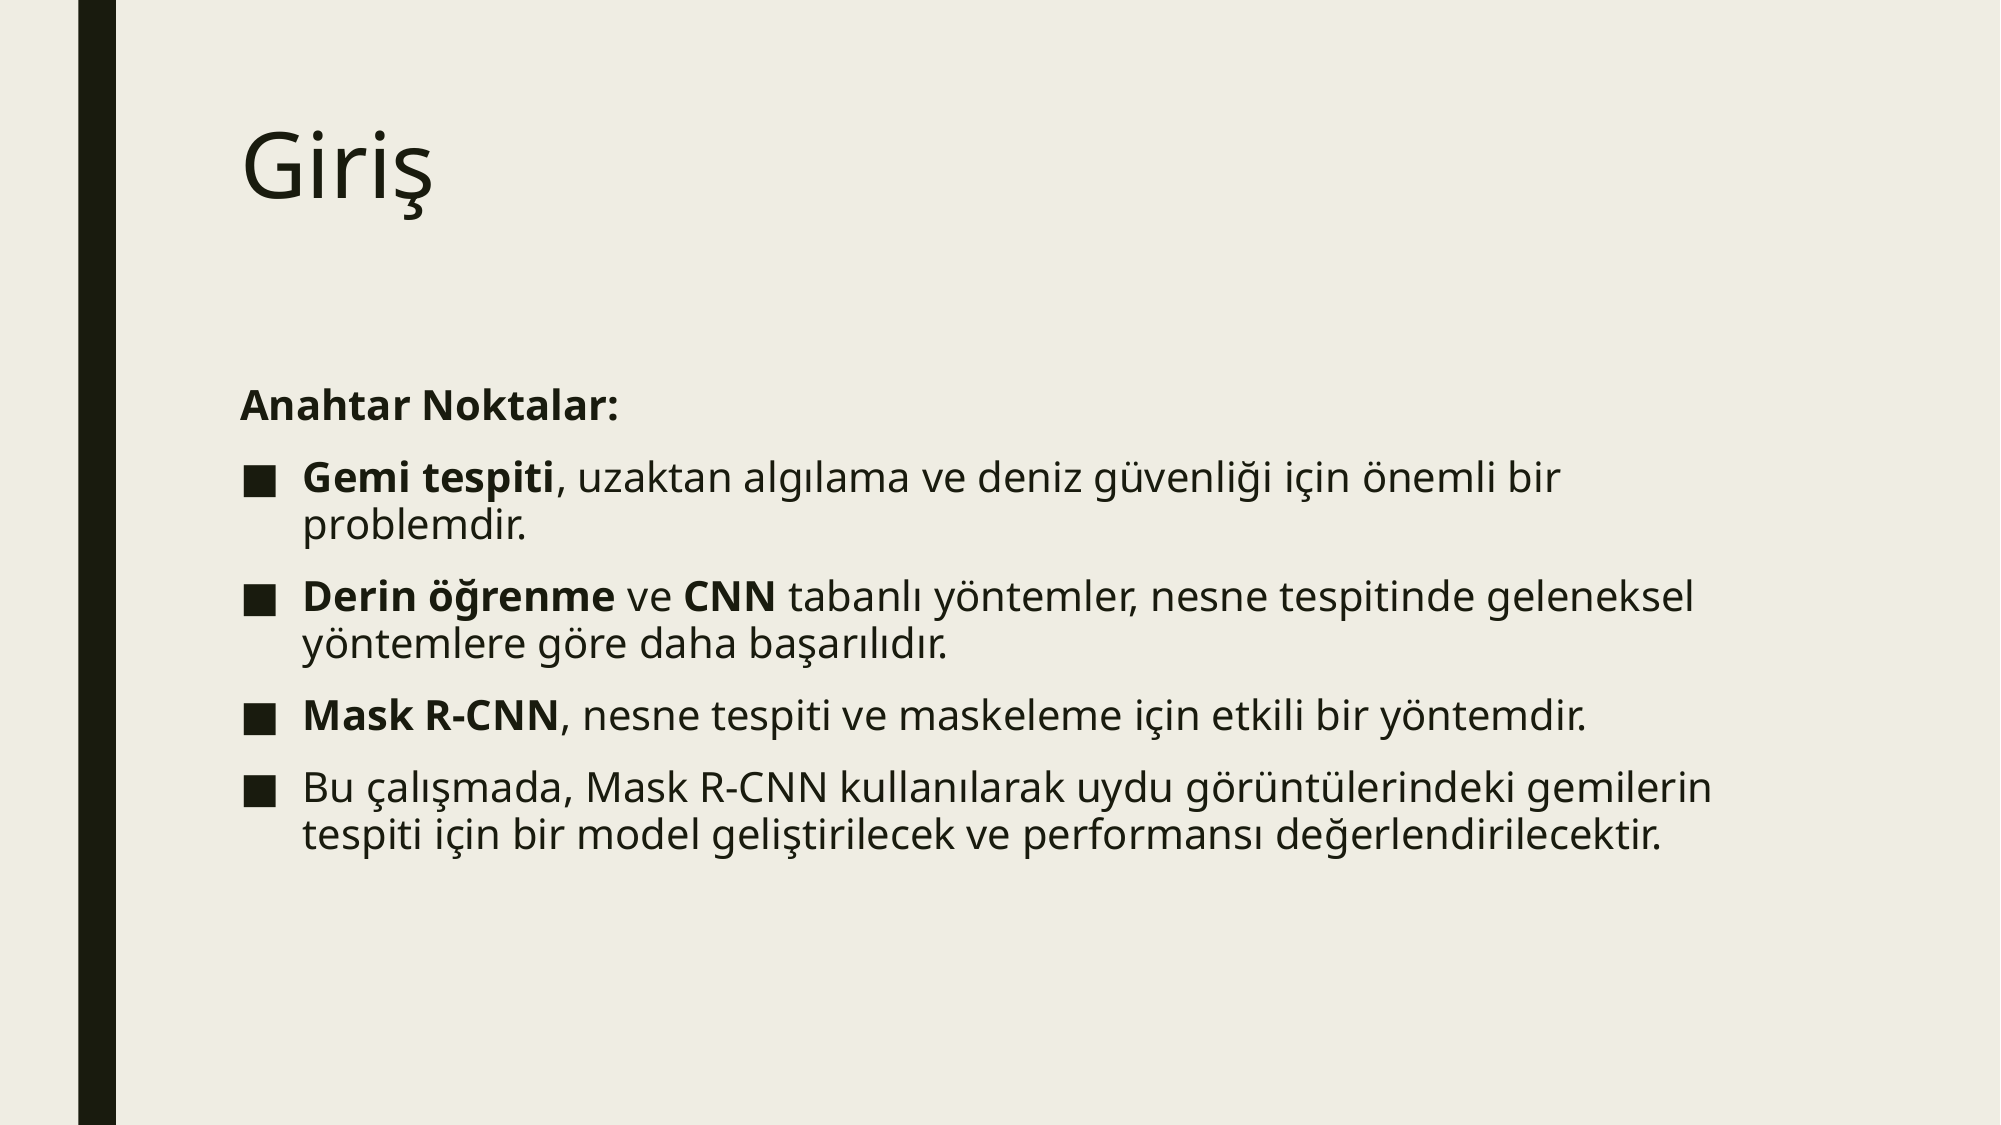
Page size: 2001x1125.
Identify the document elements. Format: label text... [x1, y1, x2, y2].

list Anahtar Noktalar: Gemi tespiti, uzaktan algılama ve deniz güvenliği için önemli bir problemdir. Derin öğrenme ve CNN tabanlı yöntemler, nesne tespitinde geleneksel yöntemlere göre daha başarılıdır. Mask R-CNN, nesne tespiti ve maskeleme için etkili bir yöntemdir. Bu çalışmada, Mask R-CNN kullanılarak uydu görüntülerindeki gemilerin tespiti için bir model geliştirilecek ve performansı değerlendirilecektir. [225, 375, 1800, 963]
title Giriş [225, 112, 1800, 357]
